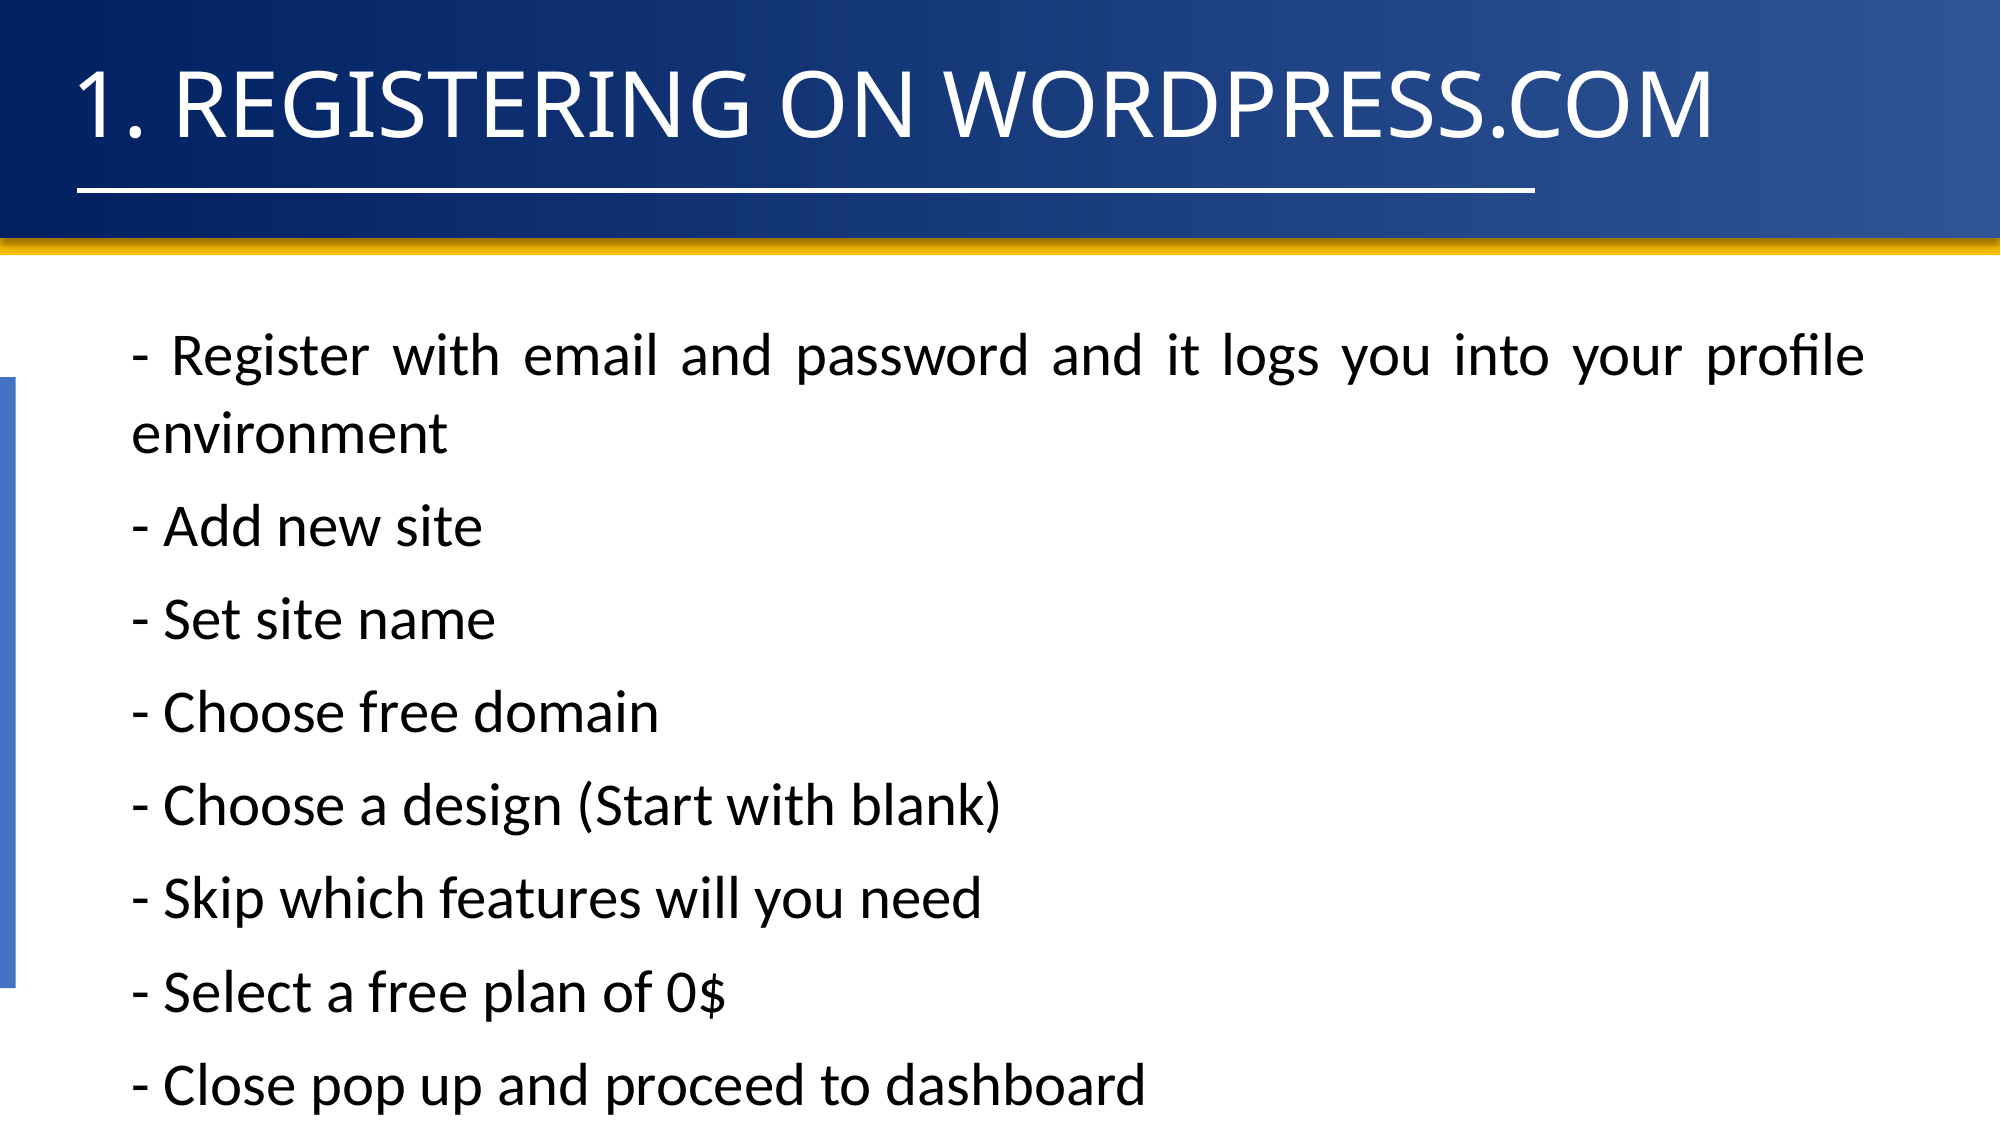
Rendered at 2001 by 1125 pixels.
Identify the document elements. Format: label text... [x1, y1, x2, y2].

text_box [0, 0, 2000, 239]
text_box [0, 251, 2000, 256]
text_box [0, 376, 17, 989]
title 1. REGISTERING ON WORDPRESS.COM [56, 0, 1872, 234]
list - Register with email and password and it logs you into your profile environment - Add new site - Set site name - Choose free domain - Choose a design (Start with blank) - Skip which features will you need - Select a free plan of 0$ - Close pop up and proceed to dashboard [116, 301, 1884, 1125]
